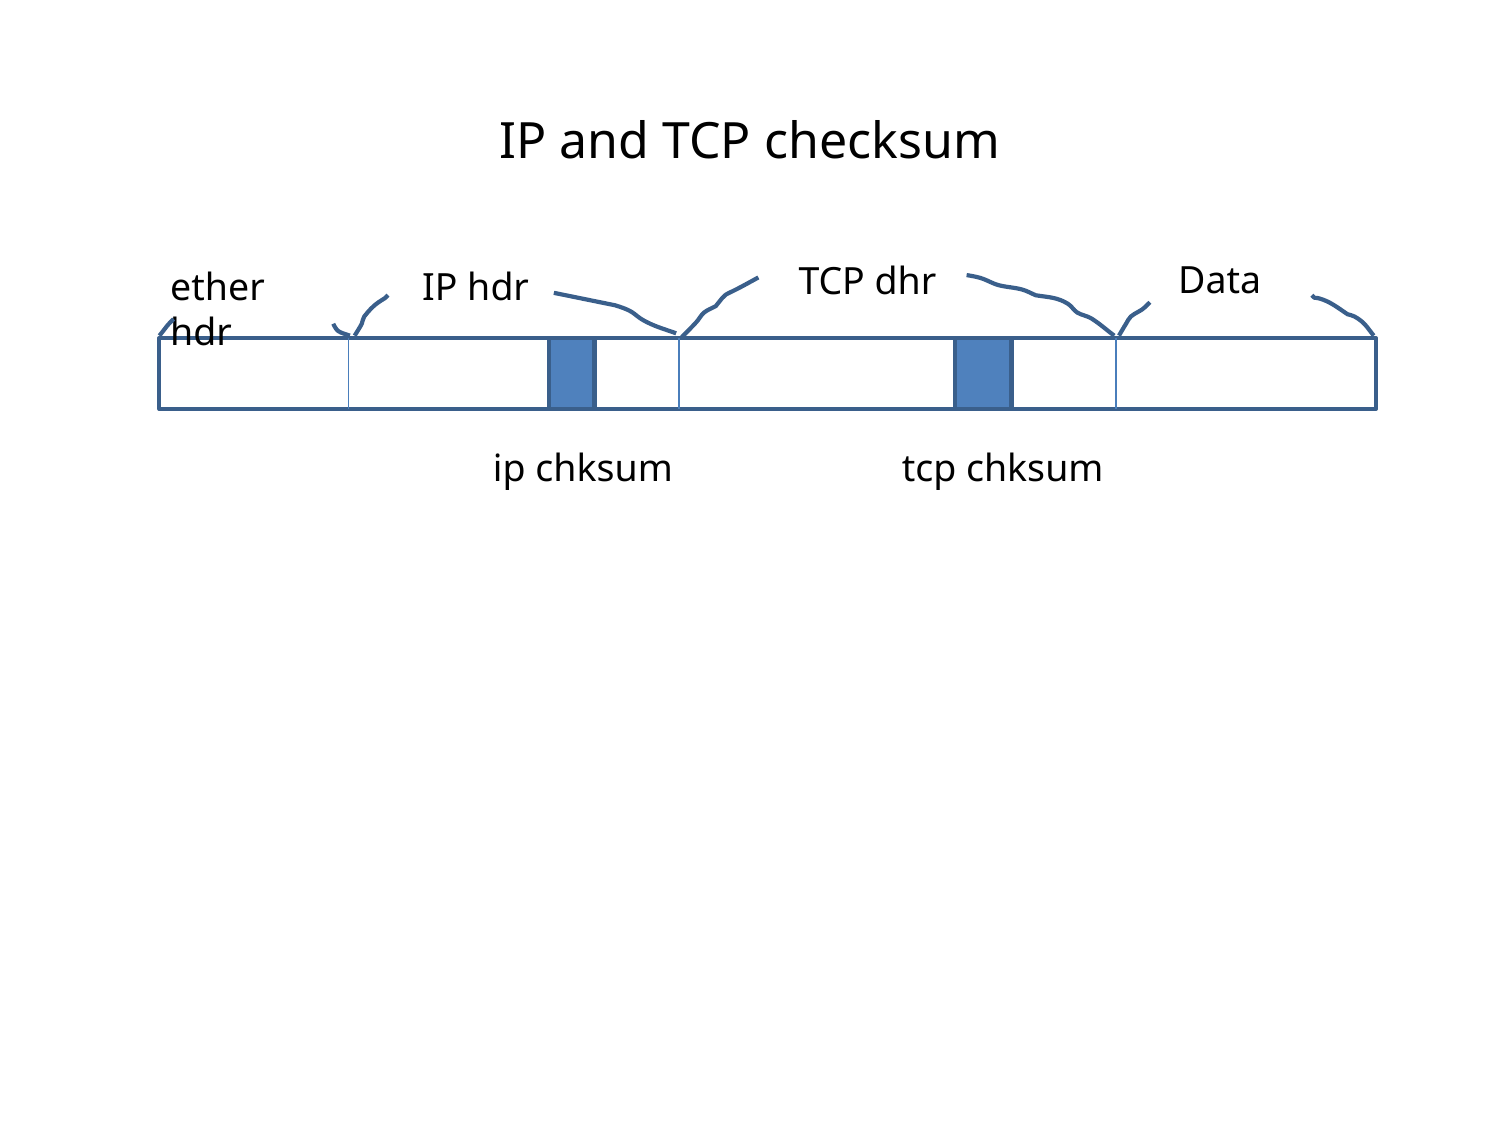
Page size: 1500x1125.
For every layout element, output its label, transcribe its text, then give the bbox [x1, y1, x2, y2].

text_box tcp chksum [887, 436, 1119, 497]
text_box [1117, 300, 1152, 337]
title IP and TCP checksum [75, 45, 1425, 233]
text_box ether hdr [155, 255, 345, 361]
text_box Data [1163, 248, 1306, 308]
text_box [597, 336, 679, 411]
text_box [157, 361, 344, 411]
text_box ip chksum [478, 436, 711, 497]
text_box [157, 317, 176, 337]
text_box [1014, 336, 1378, 411]
text_box [966, 273, 1116, 338]
text_box [331, 322, 351, 338]
text_box [553, 290, 677, 336]
text_box [953, 336, 1014, 411]
text_box [1310, 293, 1376, 337]
text_box IP hdr [407, 255, 550, 316]
text_box TCP dhr [783, 249, 955, 310]
text_box [679, 275, 760, 340]
text_box [680, 336, 953, 411]
text_box [349, 336, 547, 411]
text_box [352, 293, 390, 337]
text_box [547, 336, 597, 411]
